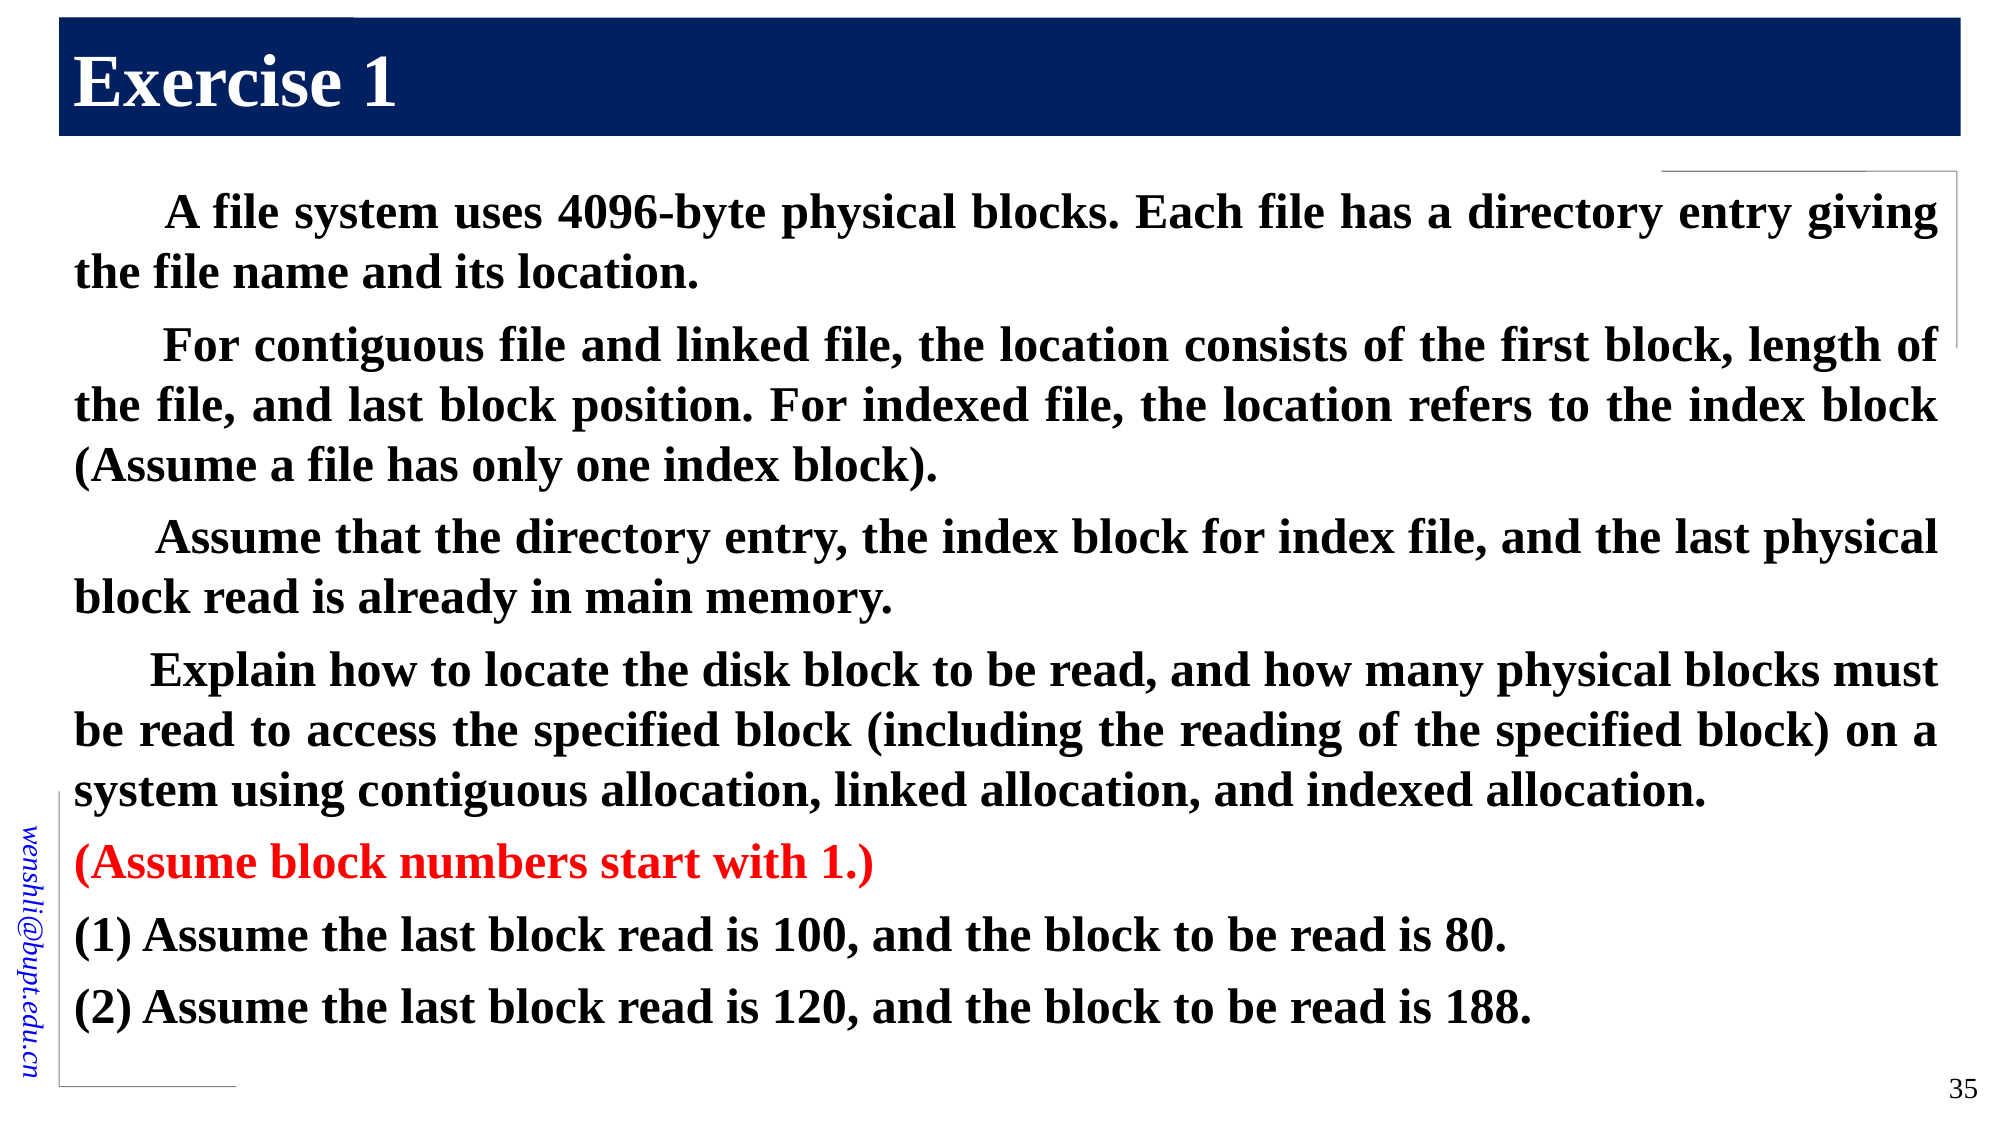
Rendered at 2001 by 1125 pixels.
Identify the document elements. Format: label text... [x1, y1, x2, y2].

list A file system uses 4096-byte physical blocks. Each file has a directory entry giving the file name and its location. For contiguous file and linked file, the location consists of the first block, length of the file, and last block position. For indexed file, the location refers to the index block (Assume a file has only one index block). Assume that the directory entry, the index block for index file, and the last physical block read is already in main memory. Explain how to locate the disk block to be read, and how many physical blocks must be read to access the specified block (including the reading of the specified block) on a system using contiguous allocation, linked allocation, and indexed allocation. (Assume block numbers start with 1.) (1) Assume the last block read is 100, and the block to be read is 80. (2) Assume the last block read is 120, and the block to be read is 188. [59, 171, 1955, 1087]
title Exercise 1 [58, 17, 1961, 137]
slide_number 35 [1826, 1062, 1994, 1117]
